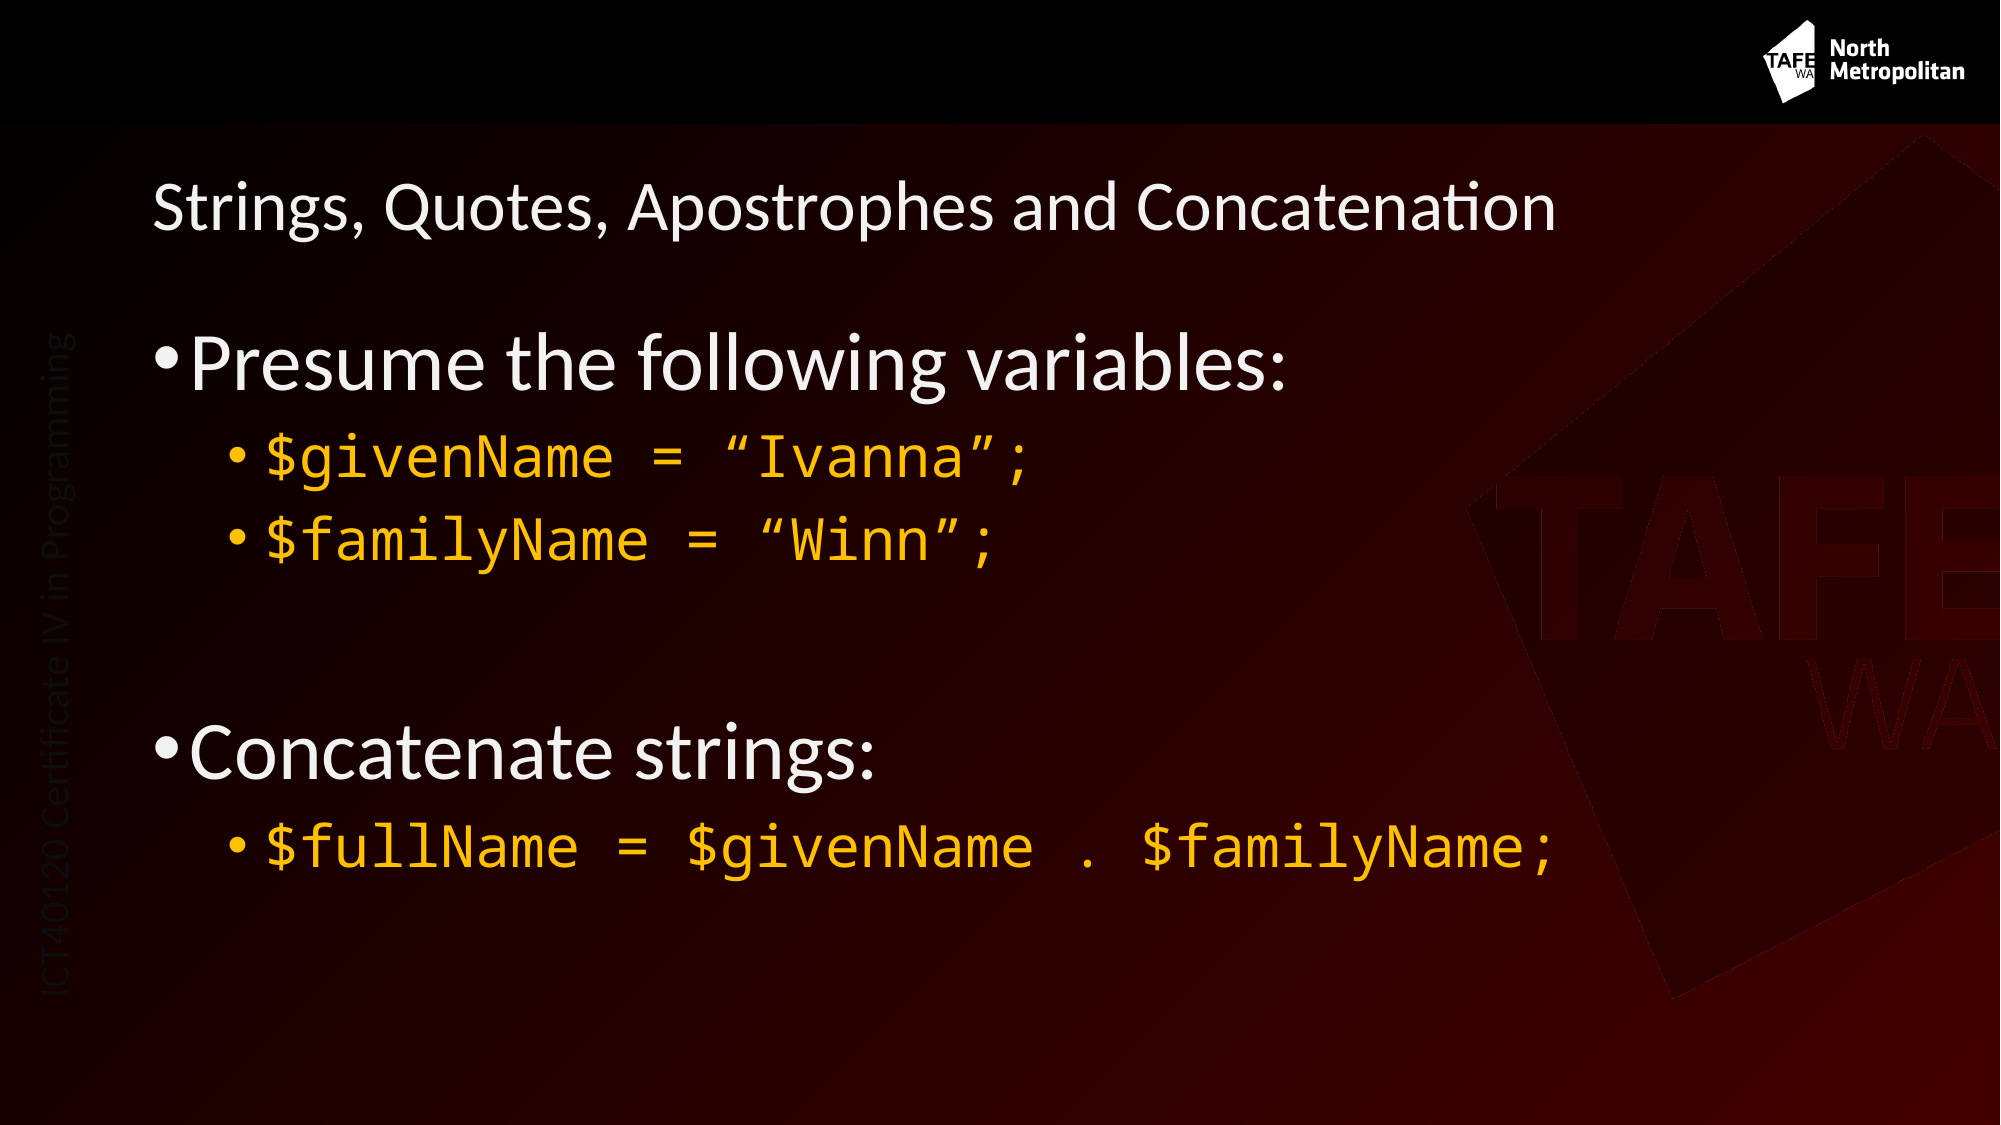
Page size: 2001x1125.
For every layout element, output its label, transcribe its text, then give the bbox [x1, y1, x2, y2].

list Presume the following variables: $givenName = “Ivanna”; $familyName = “Winn”; Concatenate strings: $fullName = $givenName . $familyName; [137, 299, 1863, 1014]
picture [0, 0, 2000, 124]
title Strings, Quotes, Apostrophes and Concatenation [137, 126, 1863, 278]
